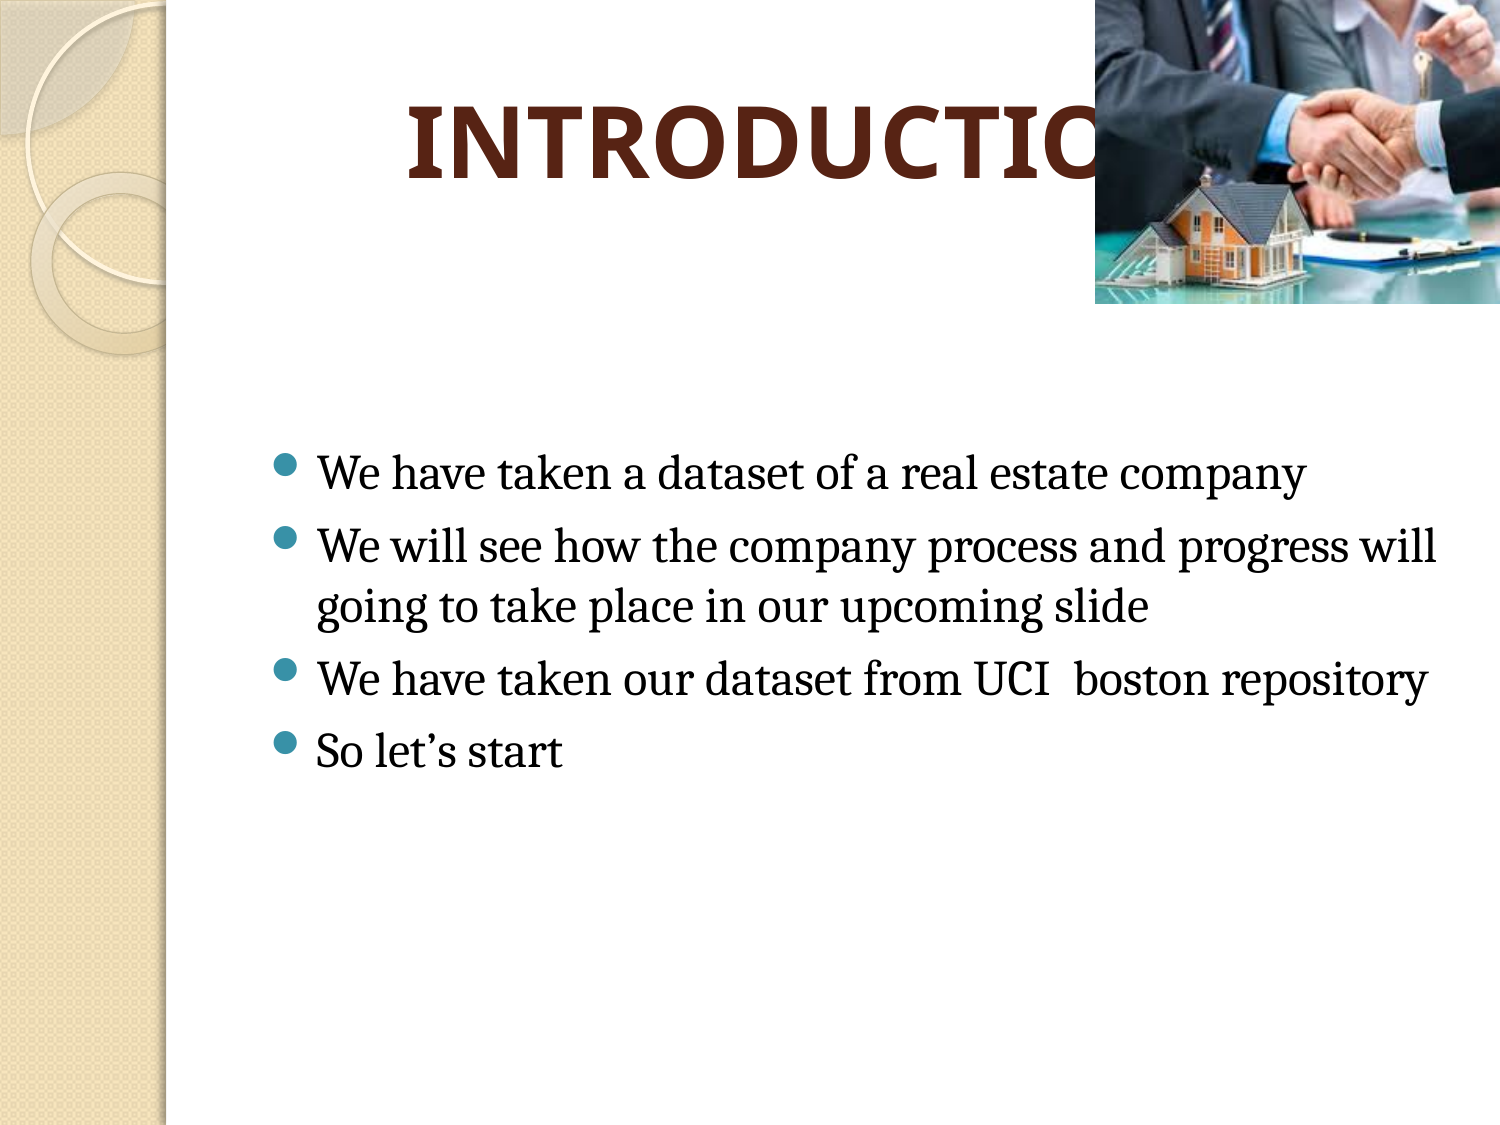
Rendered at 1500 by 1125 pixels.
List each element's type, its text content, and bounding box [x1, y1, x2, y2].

picture [1095, 0, 1500, 304]
list We have taken a dataset of a real estate company We will see how the company process and progress will going to take place in our upcoming slide We have taken our dataset from UCI boston repository So let’s start [242, 432, 1473, 1125]
title INTRODUCTION [235, 45, 1088, 233]
